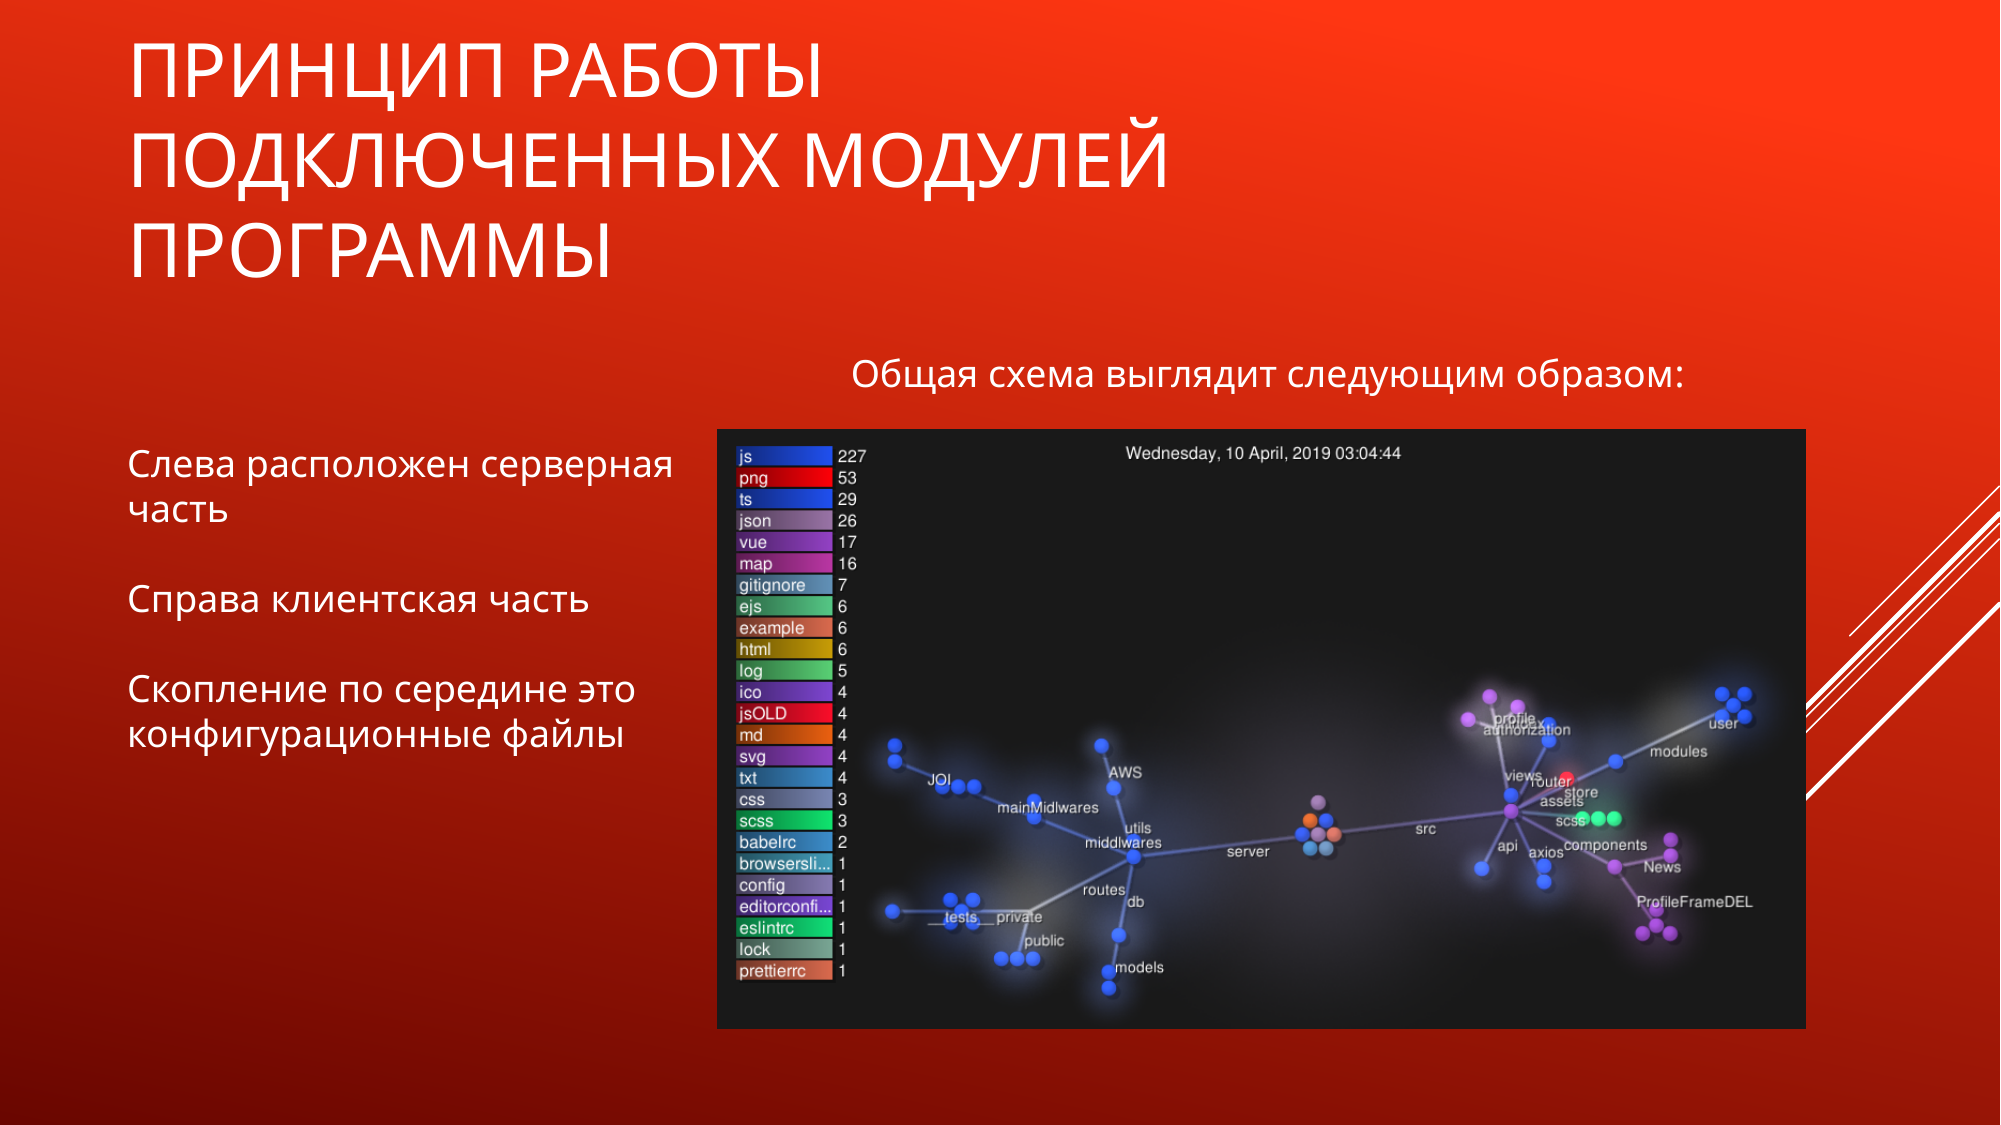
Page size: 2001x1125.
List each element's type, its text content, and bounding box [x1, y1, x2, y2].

list Общая схема выглядит следующим образом: [729, 342, 1806, 429]
title Принцип работы подключенных модулей программы [112, 77, 1513, 301]
picture [716, 429, 1806, 1029]
text_box Слева расположен серверная часть Cправа клиентская часть Скопление по середине это конфигурационные файлы [112, 432, 716, 808]
